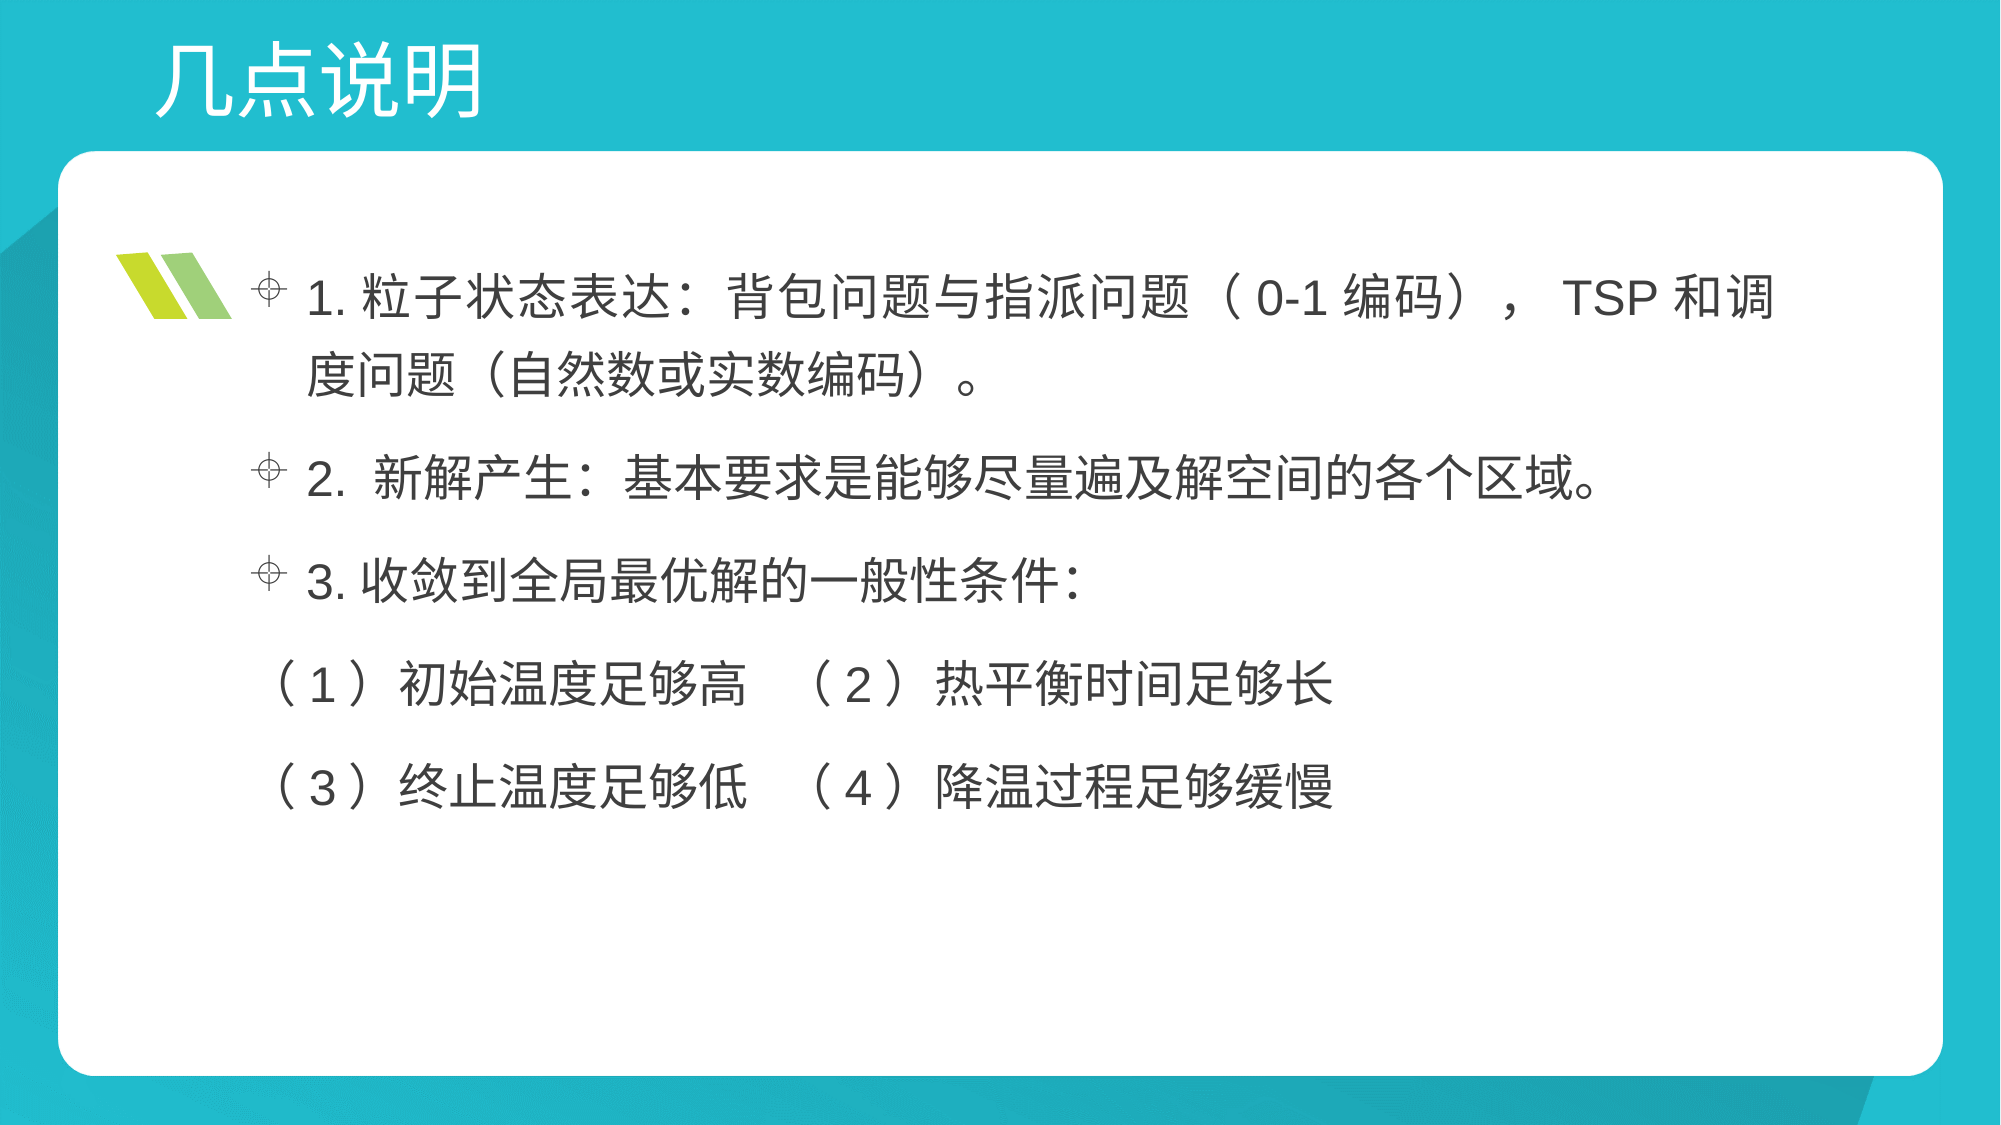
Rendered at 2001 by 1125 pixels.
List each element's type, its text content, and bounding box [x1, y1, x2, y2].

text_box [137, 240, 211, 333]
text_box 1.粒子状态表达：背包问题与指派问题（0-1编码），TSP和调度问题（自然数或实数编码）。 2. 新解产生：基本要求是能够尽量遍及解空间的各个区域。 3.收敛到全局最优解的一般性条件： （1）初始温度足够高 （2）热平衡时间足够长 （3）终止温度足够低 （4）降温过程足够缓慢 [231, 240, 1790, 990]
picture [0, 0, 2001, 1125]
title 几点说明 [137, 26, 1863, 143]
